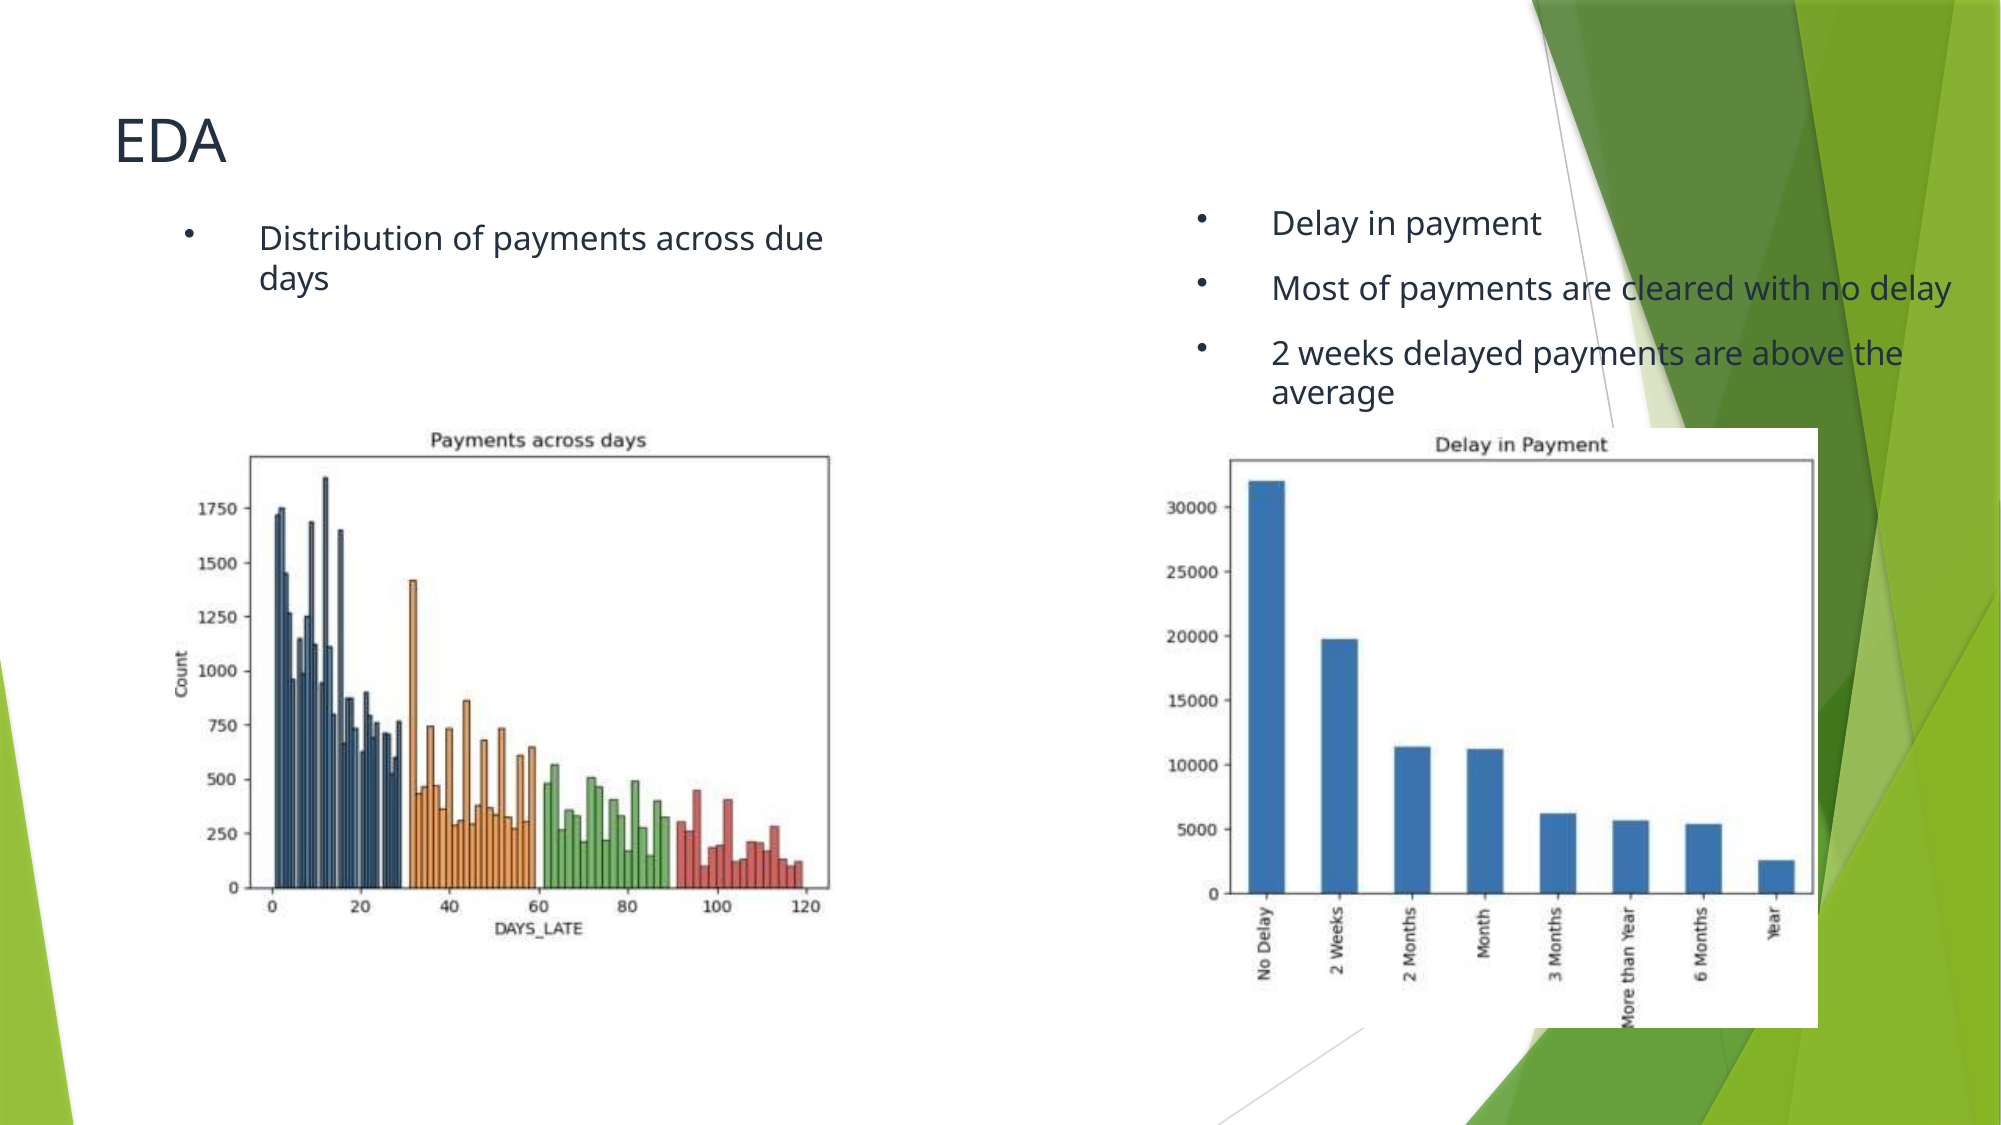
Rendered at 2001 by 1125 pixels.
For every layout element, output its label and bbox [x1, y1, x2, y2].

text_box [0, 0, 2000, 1125]
